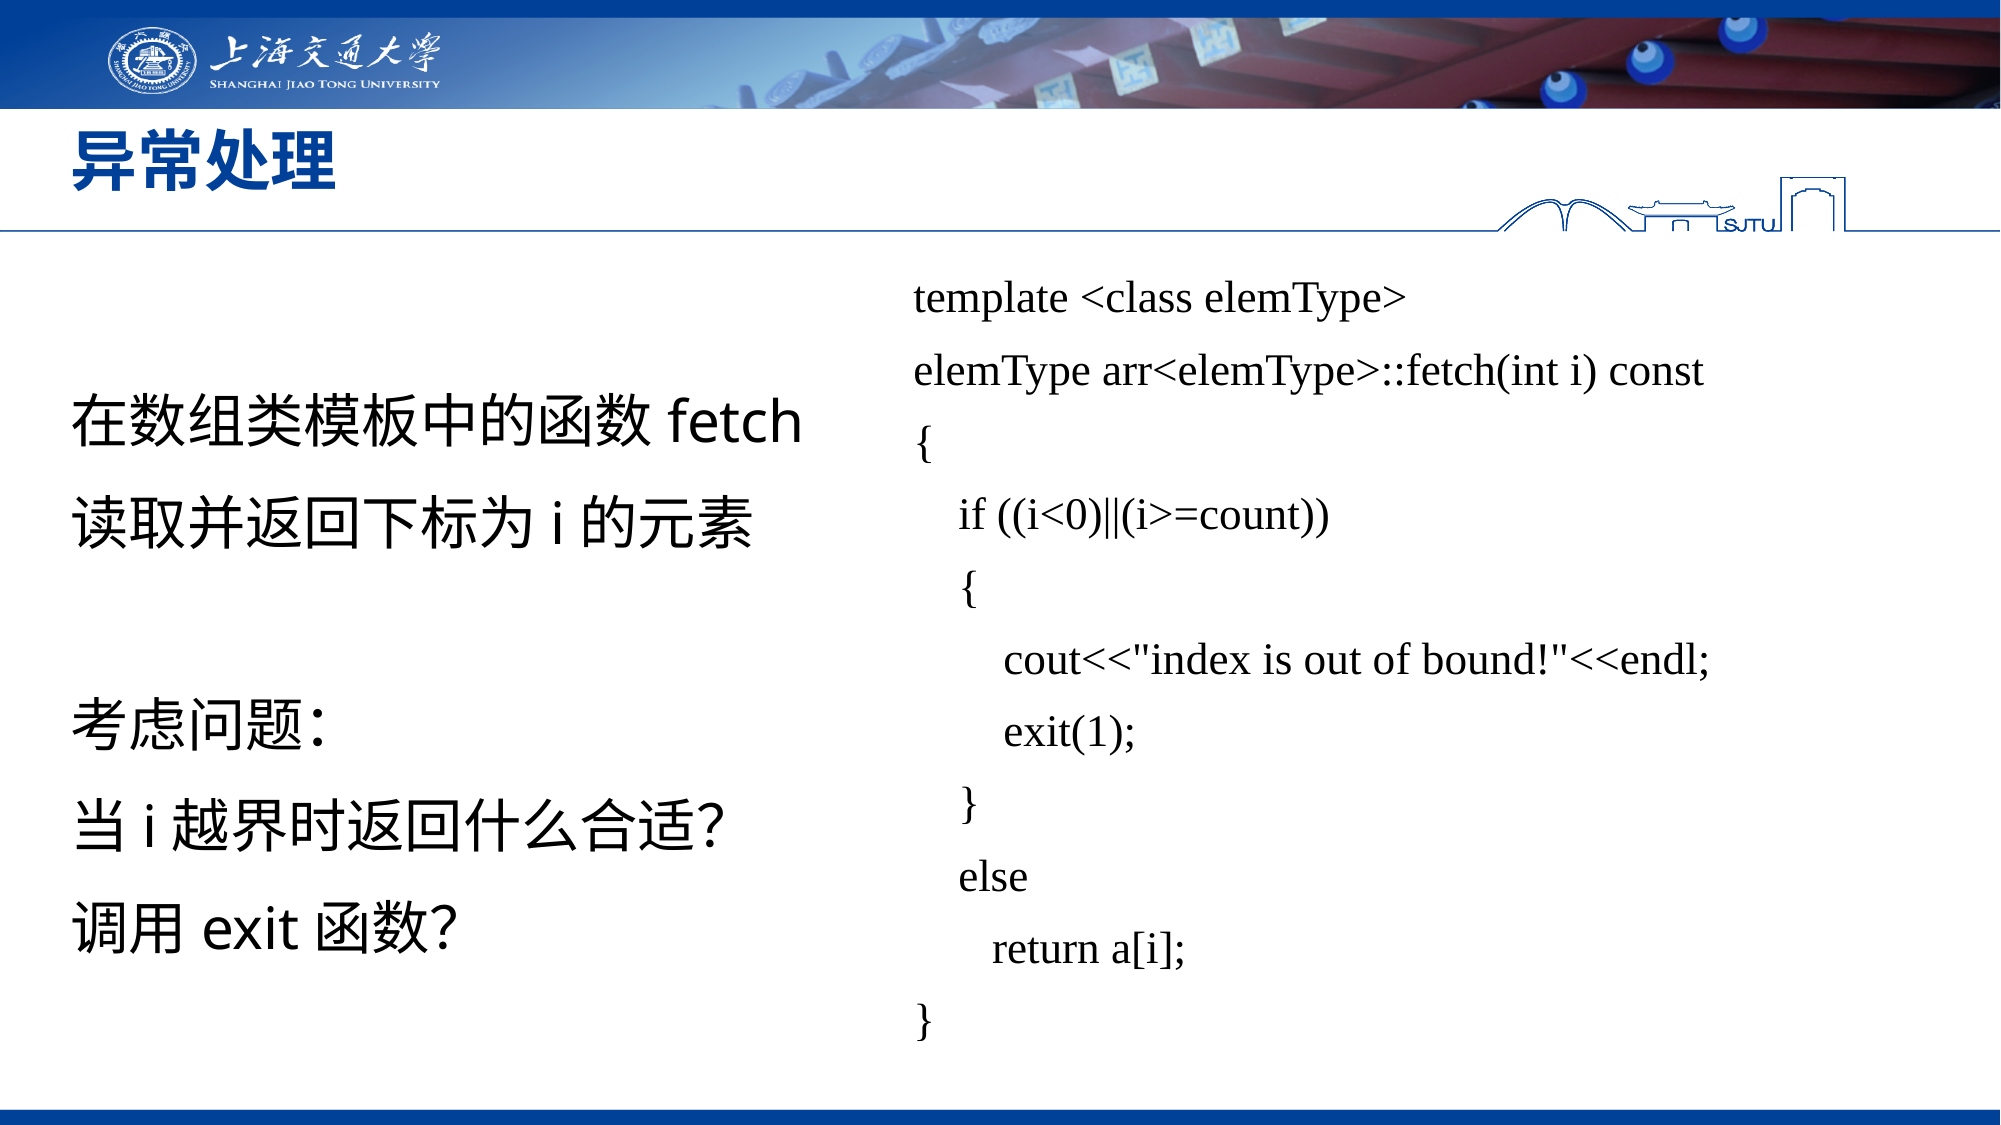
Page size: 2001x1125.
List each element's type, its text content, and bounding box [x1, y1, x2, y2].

title 异常处理 [55, 117, 1887, 212]
text_box 在数组类模板中的函数fetch 读取并返回下标为i的元素 考虑问题： 当i越界时返回什么合适？ 调用exit函数？ [55, 366, 871, 969]
list template <class elemType> elemType arr<elemType>::fetch(int i) const { if ((i<0)||(i>=count)) { cout<<"index is out of bound!"<<endl; exit(1); } else return a[i]; } [898, 249, 2000, 1060]
picture [0, 0, 2001, 109]
